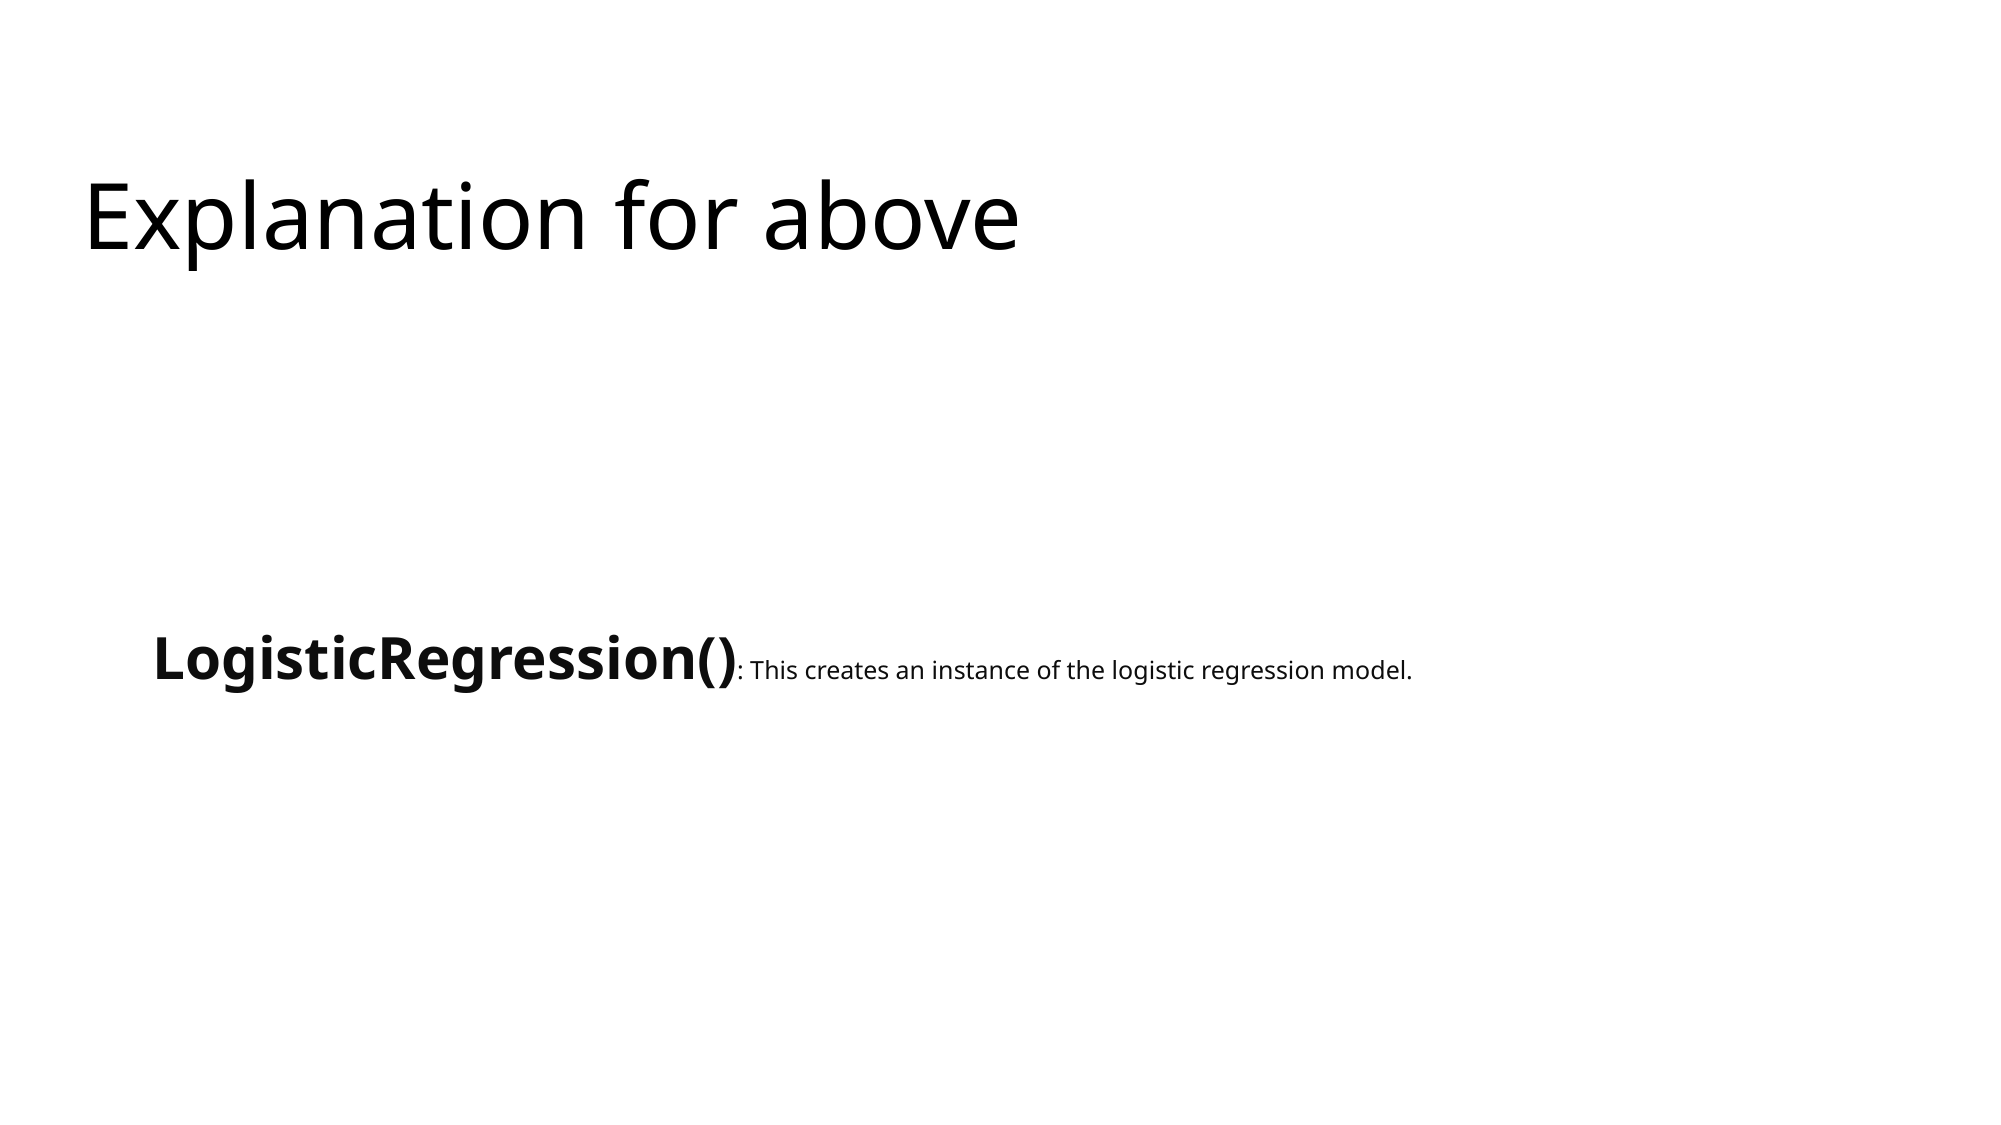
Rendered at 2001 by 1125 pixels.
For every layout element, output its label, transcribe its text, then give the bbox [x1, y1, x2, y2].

title Explanation for above [67, 111, 1793, 330]
list LogisticRegression(): This creates an instance of the logistic regression model. [137, 304, 1863, 1008]
